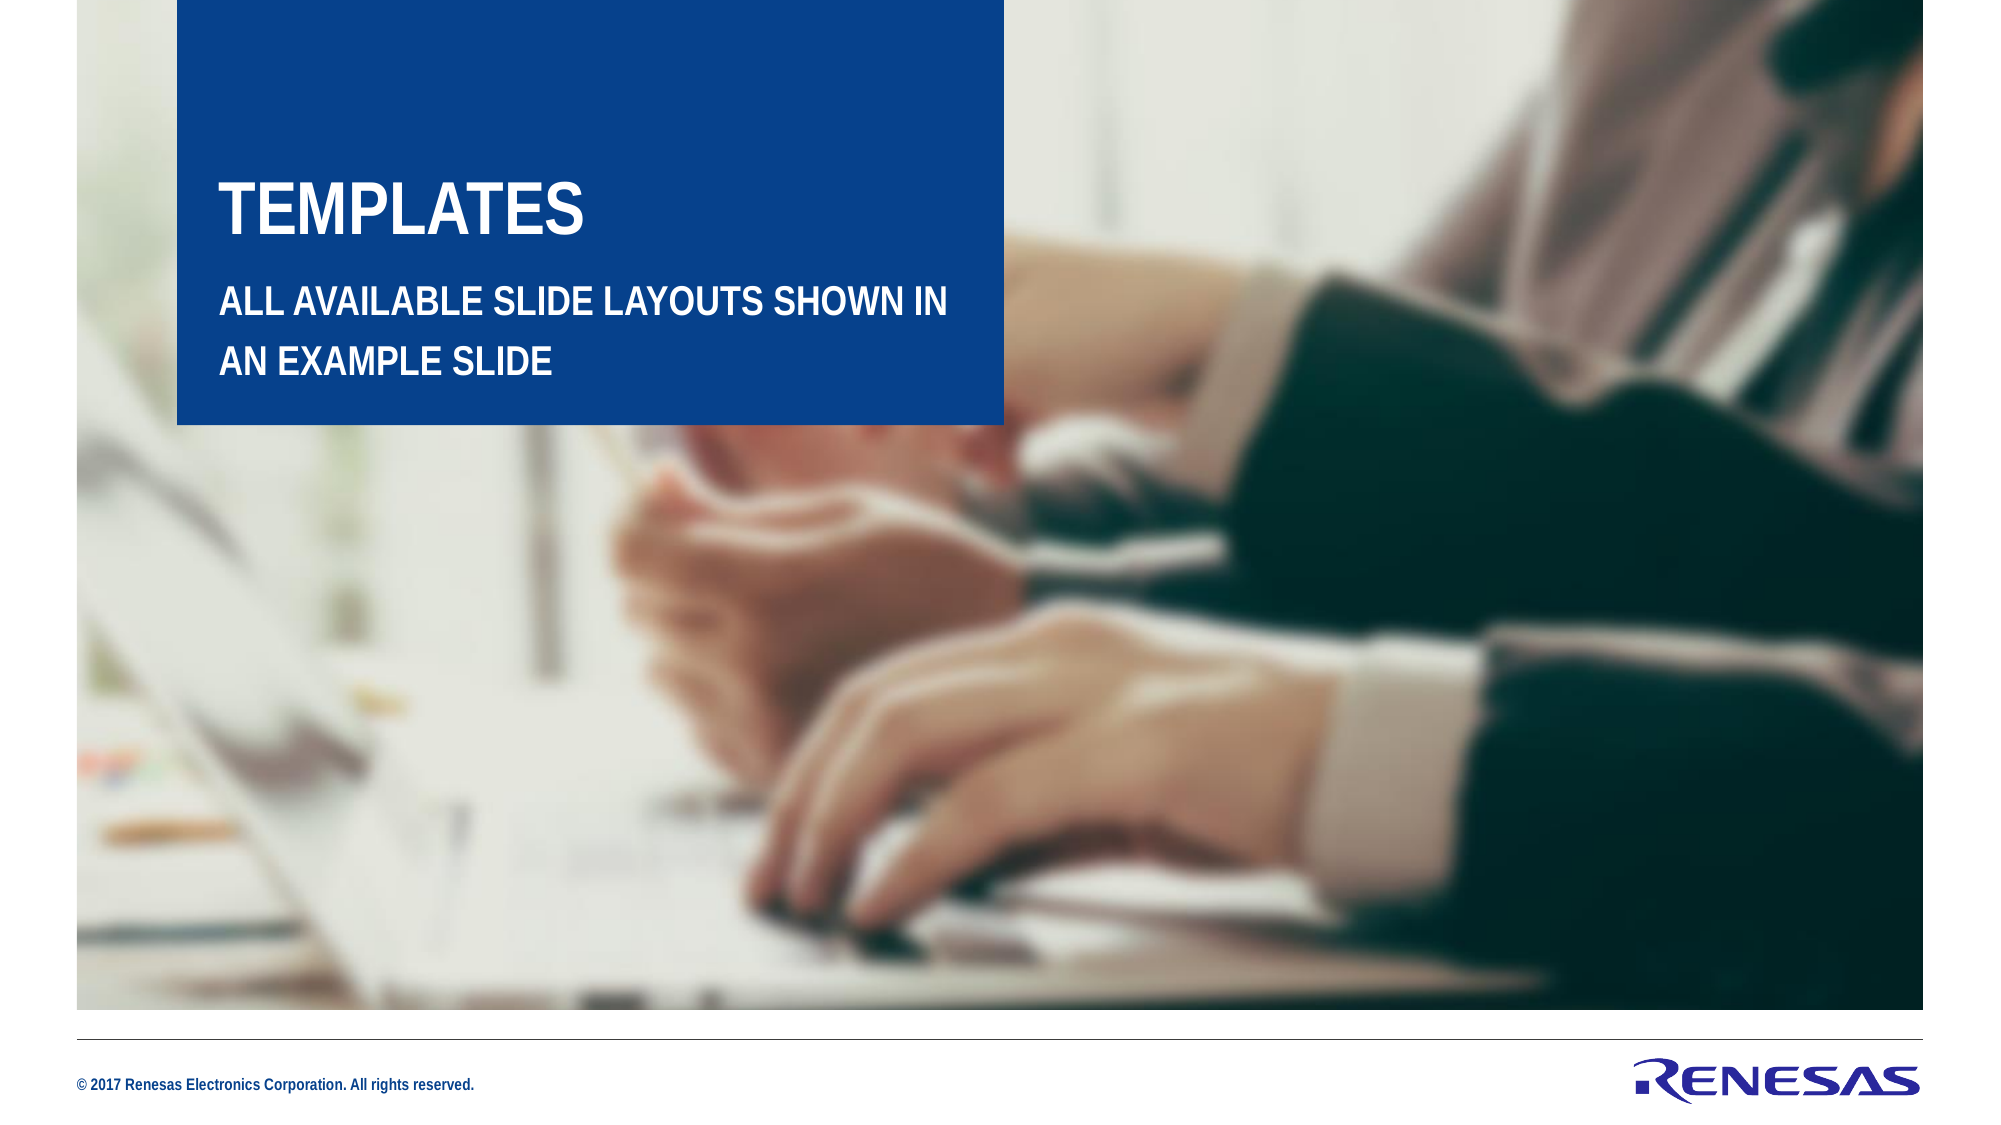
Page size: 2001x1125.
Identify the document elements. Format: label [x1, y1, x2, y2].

picture [76, 0, 1923, 1010]
picture [1631, 1056, 1923, 1106]
